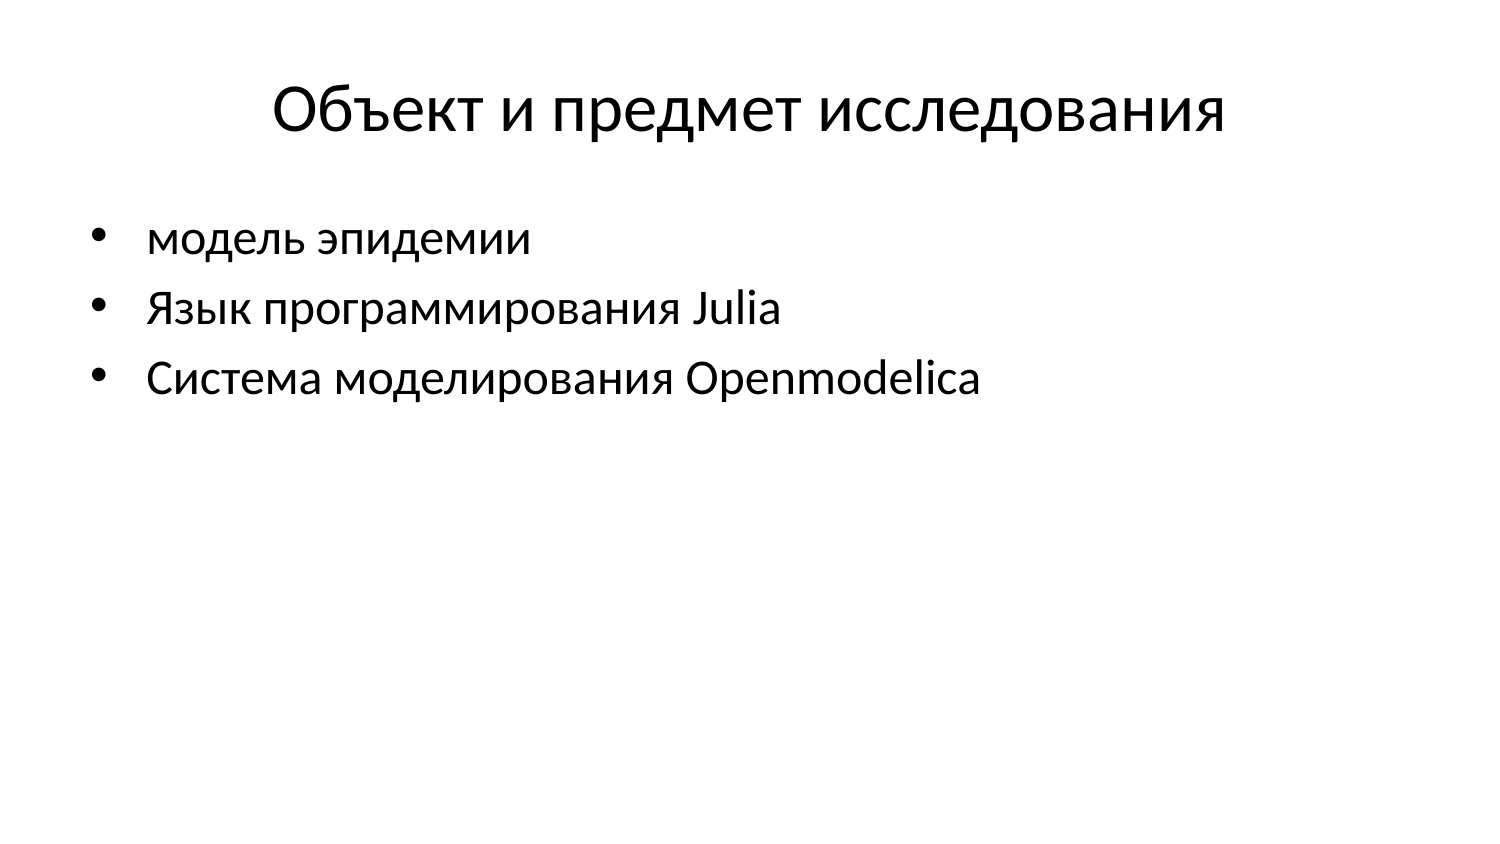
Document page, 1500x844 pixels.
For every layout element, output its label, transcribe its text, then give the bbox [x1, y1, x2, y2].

title Объект и предмет исследования [75, 33, 1425, 175]
list модель эпидемии Язык программирования Julia Система моделирования Openmodelica [75, 196, 1425, 754]
